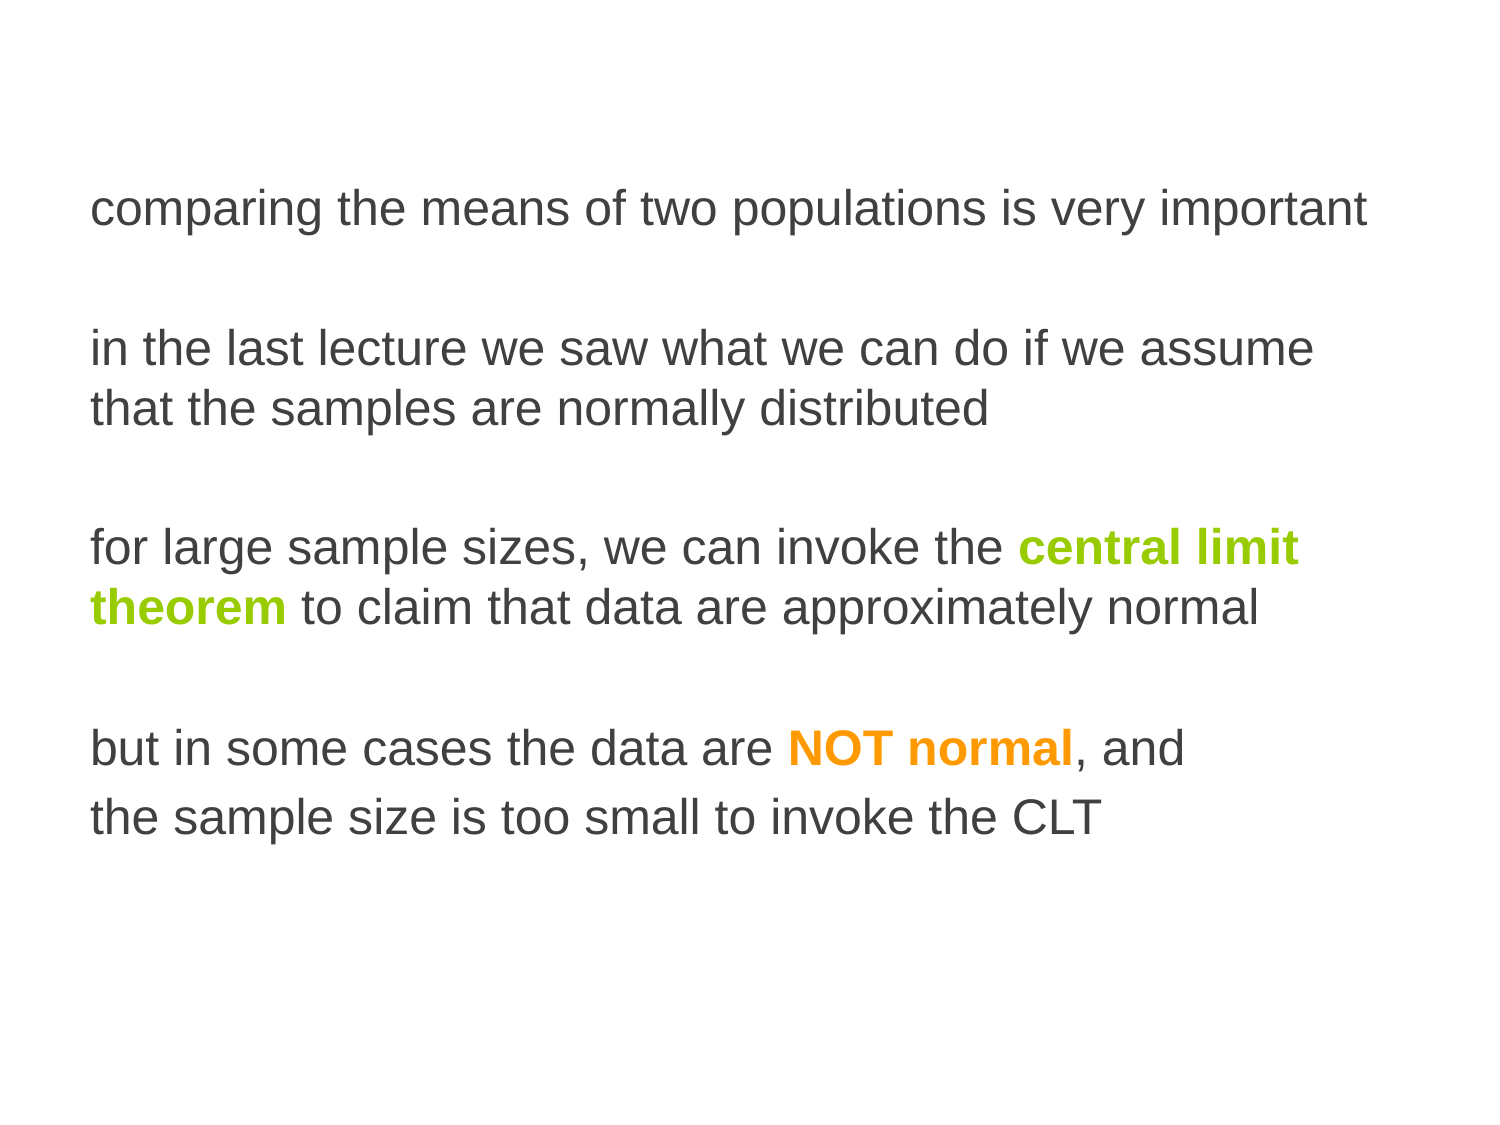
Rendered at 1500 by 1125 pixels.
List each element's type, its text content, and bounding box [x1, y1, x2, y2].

text_box comparing the means of two populations is very important in the last lecture we saw what we can do if we assume that the samples are normally distributed for large sample sizes, we can invoke the central limit theorem to claim that data are approximately normal but in some cases the data are NOT normal, and the sample size is too small to invoke the CLT [74, 167, 1413, 1125]
